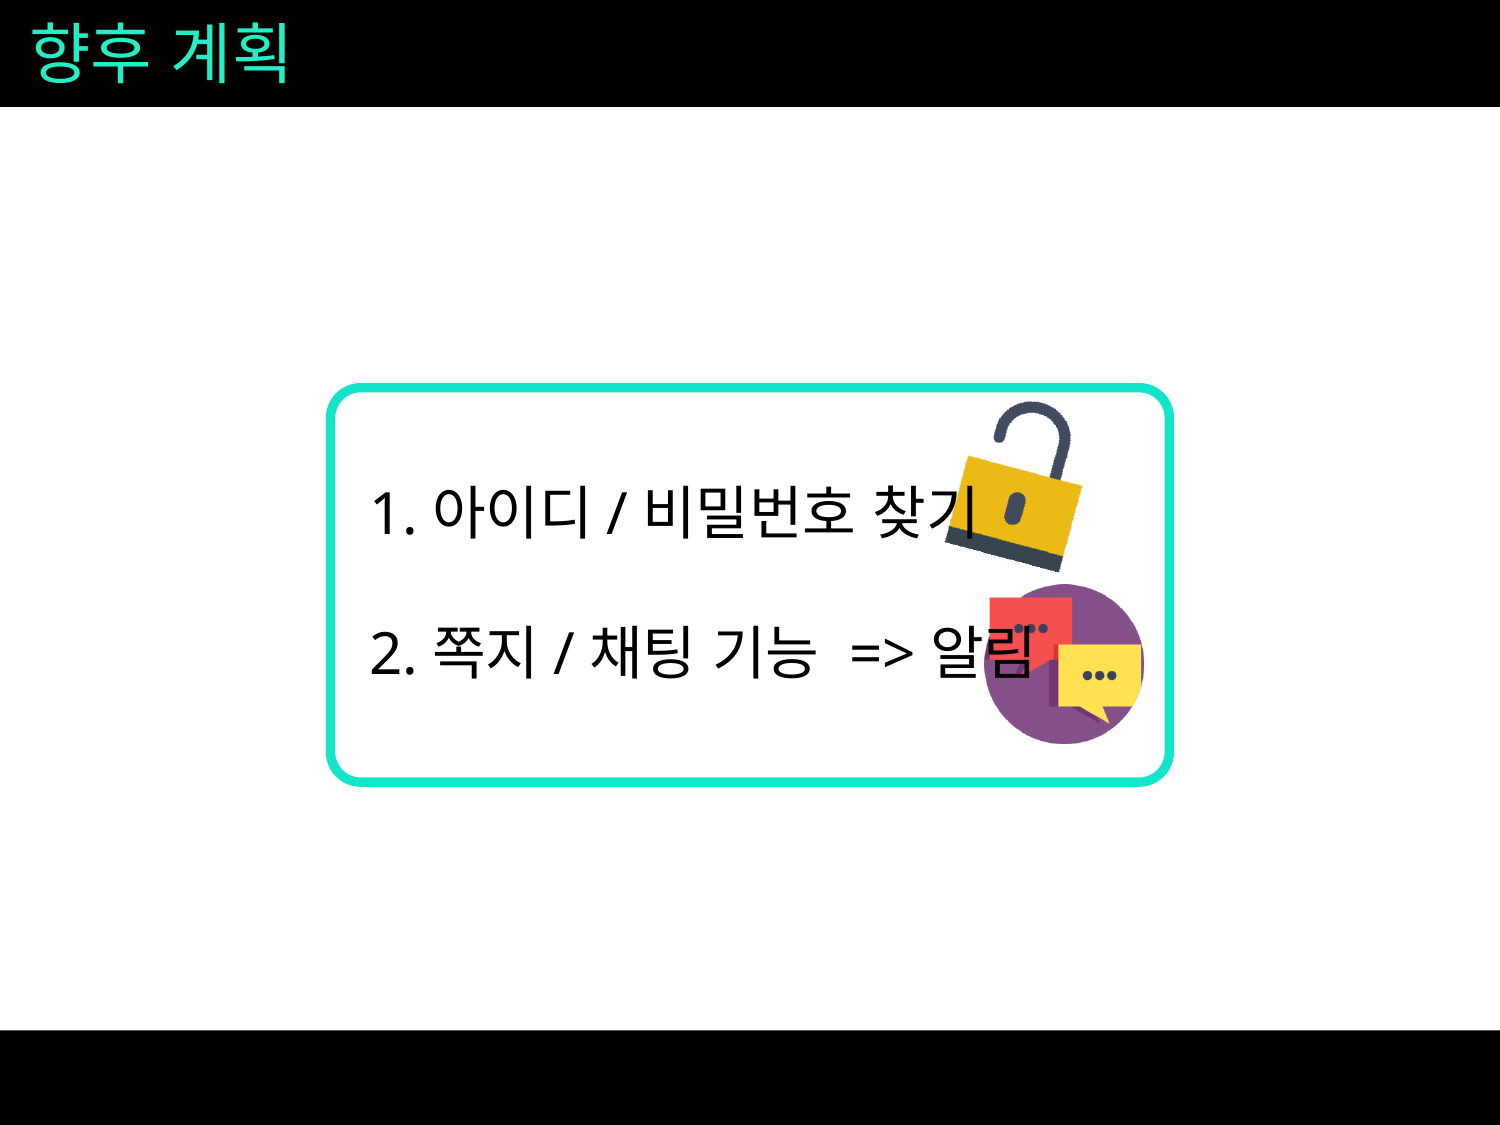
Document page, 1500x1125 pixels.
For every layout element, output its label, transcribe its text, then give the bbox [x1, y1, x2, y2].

text_box [0, 106, 1500, 1031]
text_box 향후 계획 [0, 4, 327, 100]
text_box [330, 387, 1170, 783]
